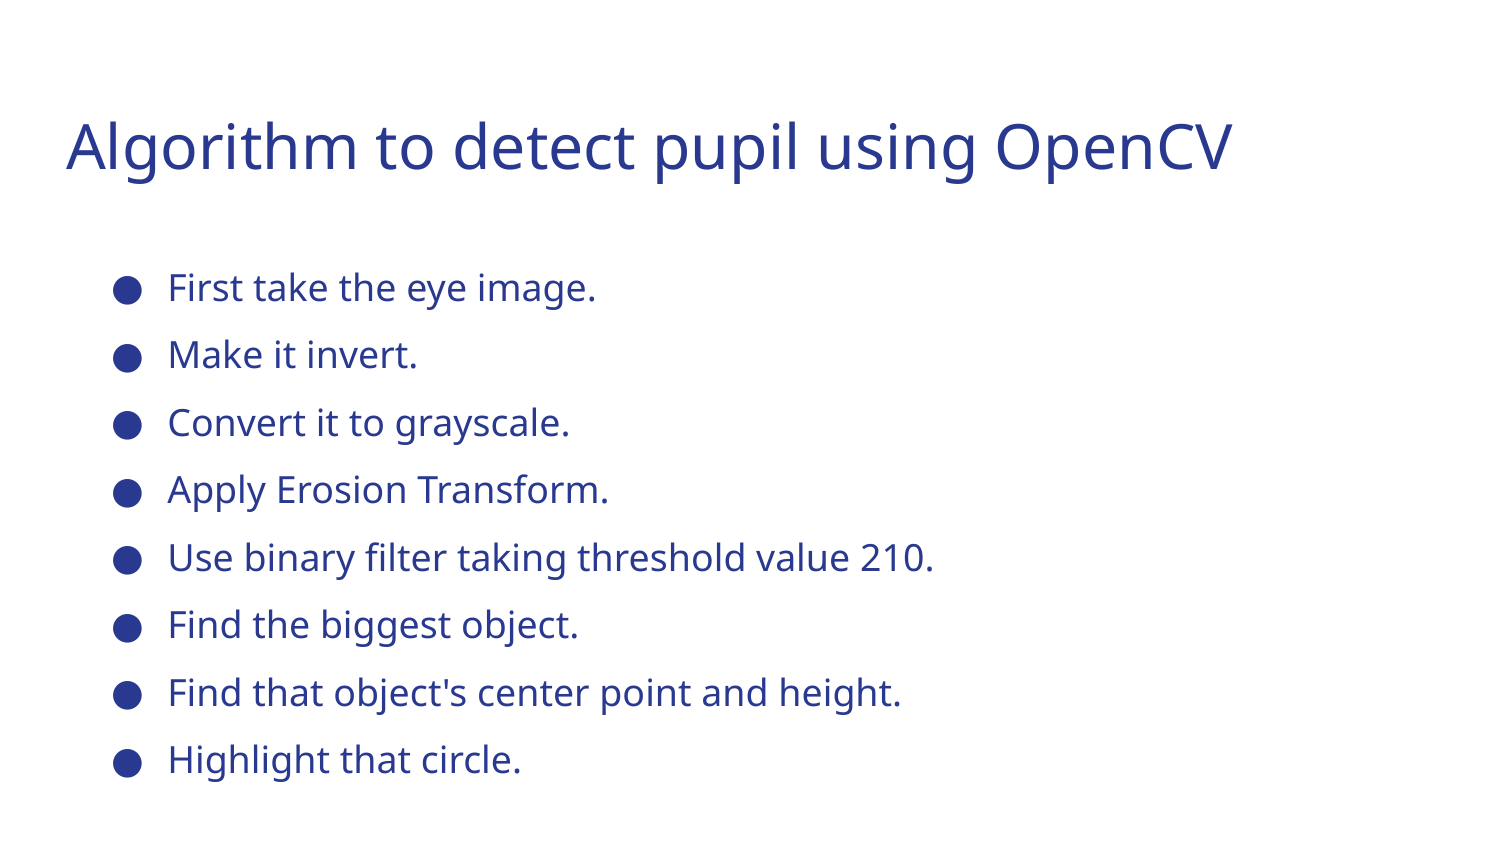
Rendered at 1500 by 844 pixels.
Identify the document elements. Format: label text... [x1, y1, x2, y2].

text_box First take the eye image. Make it invert. Convert it to grayscale. Apply Erosion Transform. Use binary filter taking threshold value 210. Find the biggest object. Find that object's center point and height. Highlight that circle. [77, 226, 1255, 781]
title Algorithm to detect pupil using OpenCV [51, 92, 1449, 192]
